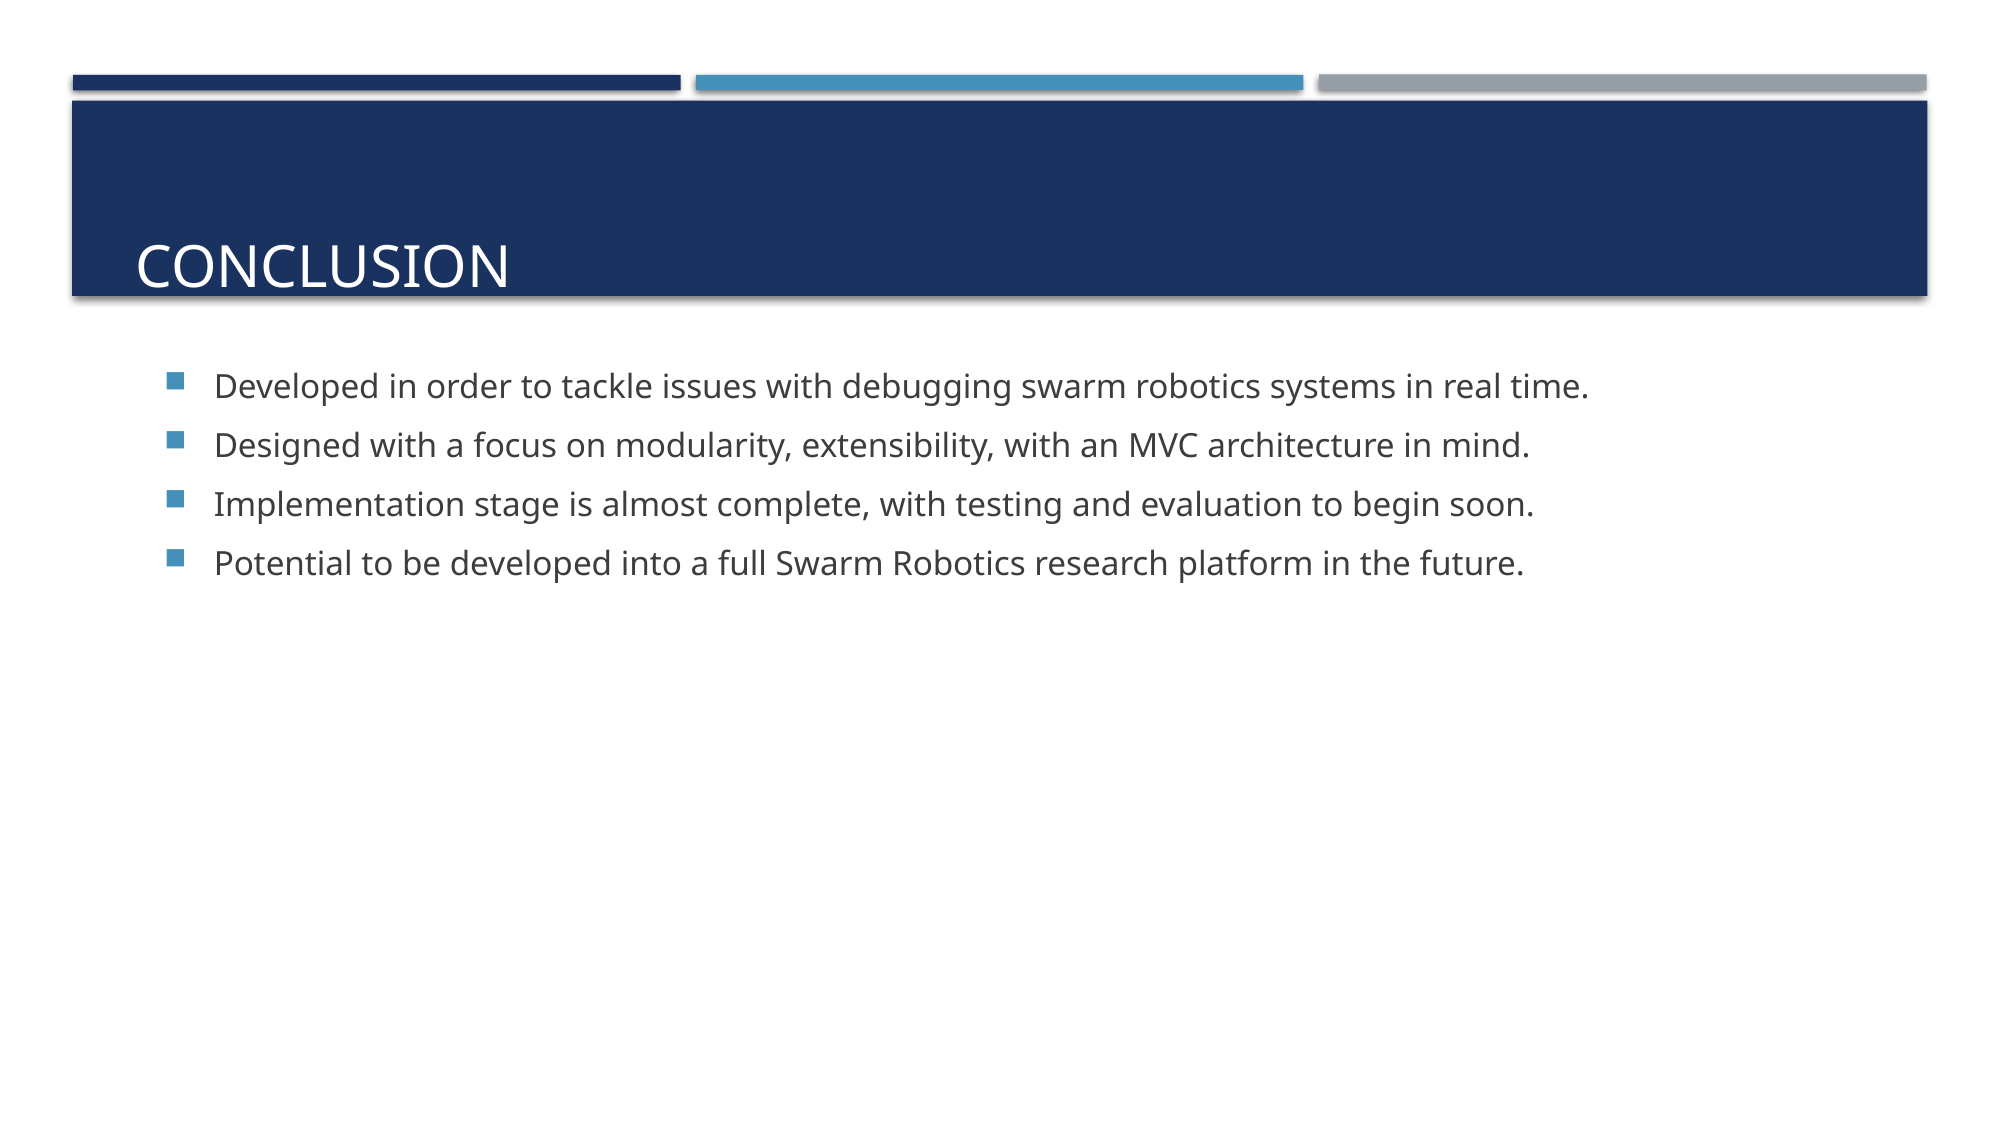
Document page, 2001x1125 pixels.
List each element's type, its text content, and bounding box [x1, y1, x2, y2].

list Developed in order to tackle issues with debugging swarm robotics systems in real time. Designed with a focus on modularity, extensibility, with an MVC architecture in mind. Implementation stage is almost complete, with testing and evaluation to begin soon. Potential to be developed into a full Swarm Robotics research platform in the future. [95, 357, 1905, 962]
text_box Conclusion [120, 140, 596, 307]
